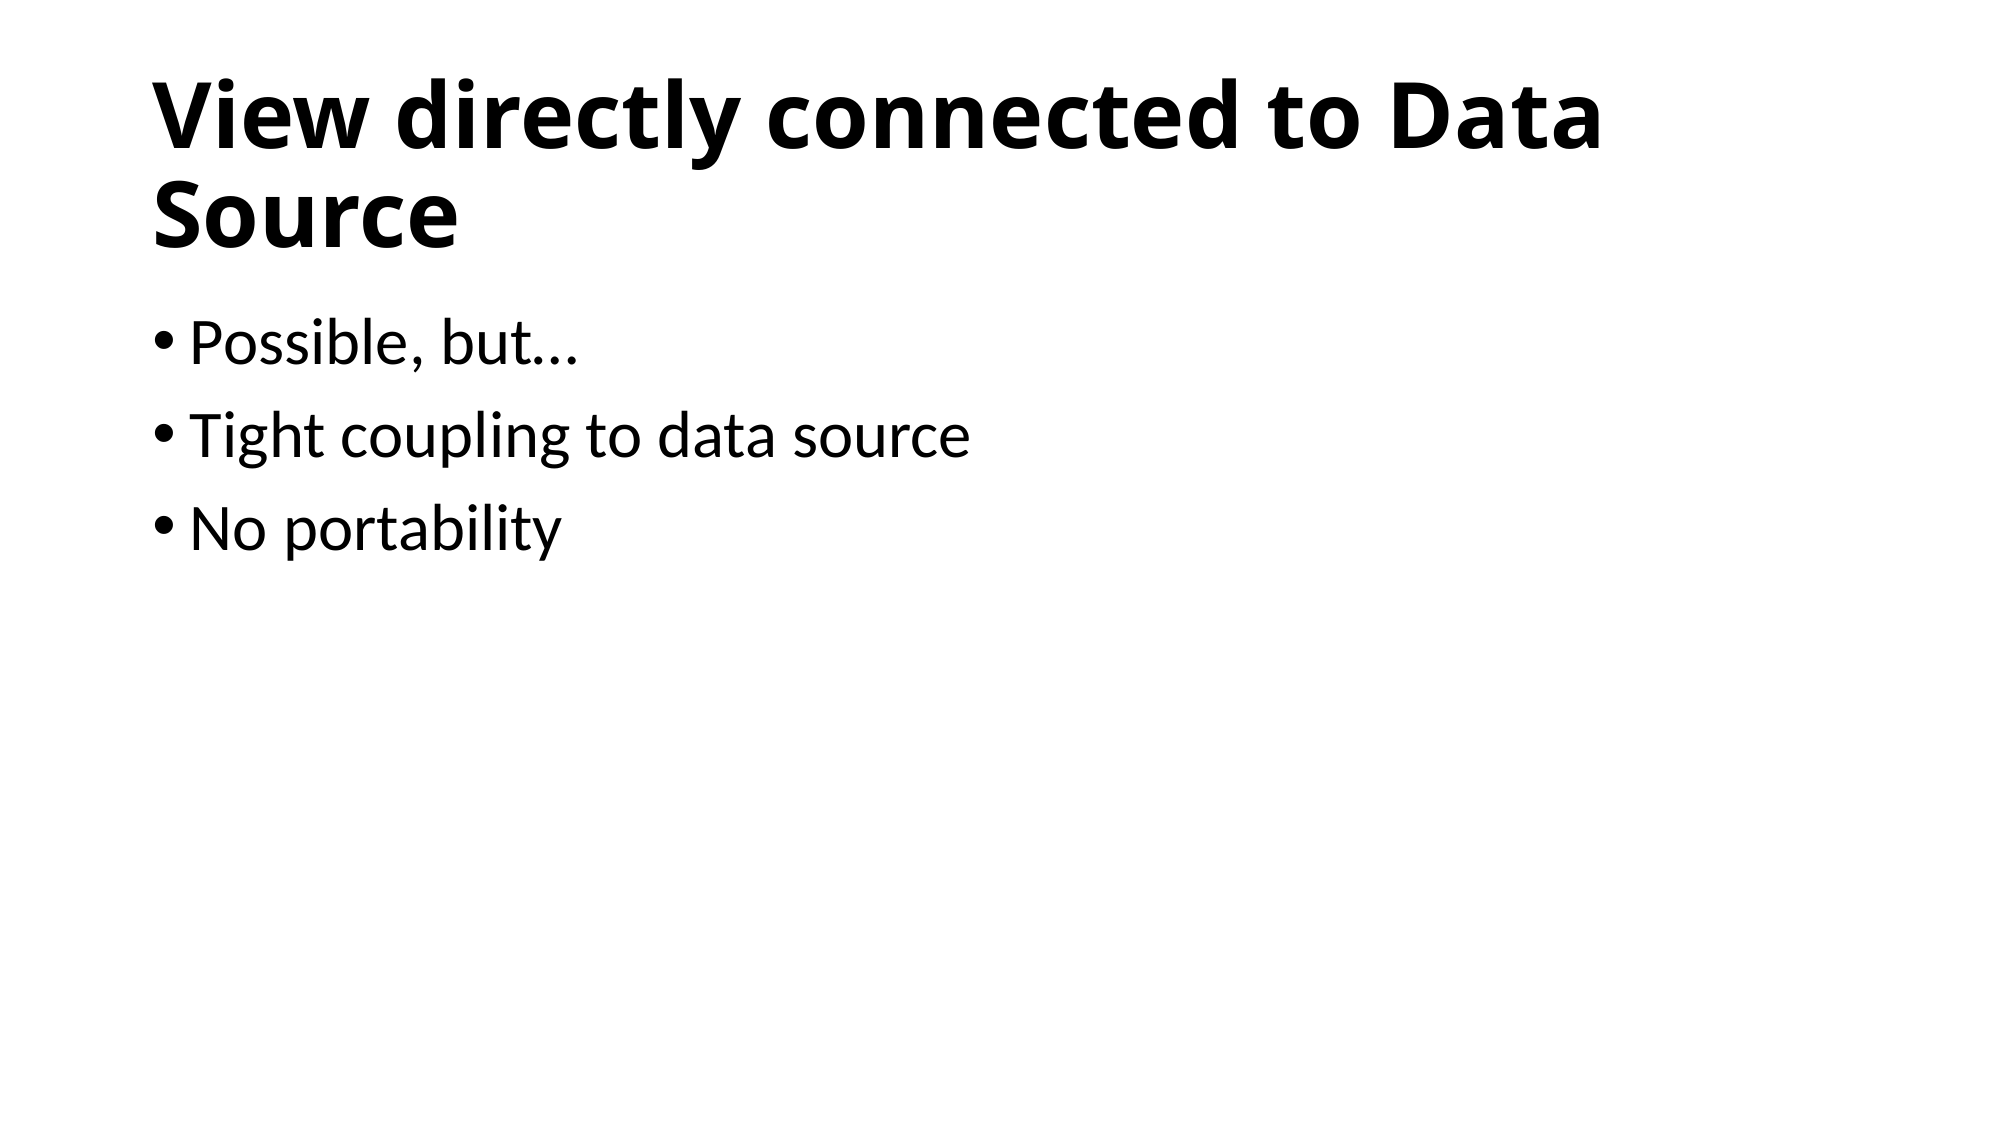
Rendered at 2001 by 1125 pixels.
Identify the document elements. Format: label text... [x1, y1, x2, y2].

title View directly connected to Data Source [137, 59, 1863, 278]
list Possible, but… Tight coupling to data source No portability [137, 299, 1223, 1014]
